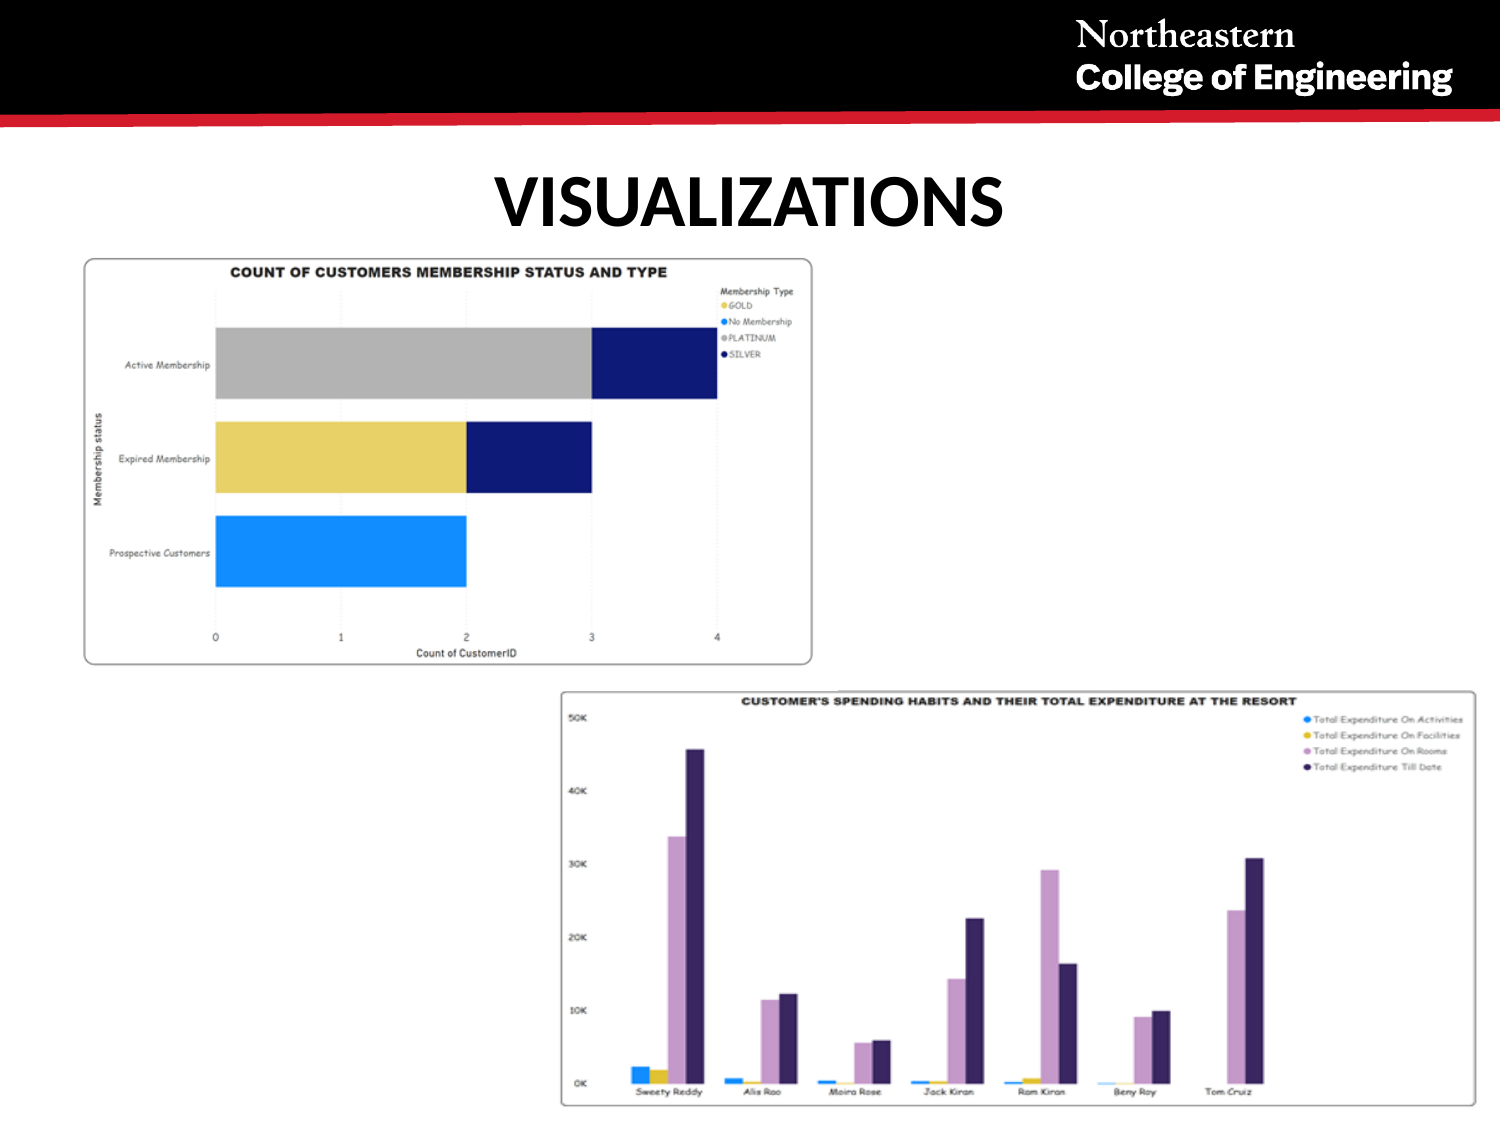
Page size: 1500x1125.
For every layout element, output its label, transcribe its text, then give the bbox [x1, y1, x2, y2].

title VISUALIZATIONS [103, 147, 1397, 256]
picture [61, 247, 1487, 1115]
picture [1059, 11, 1484, 121]
